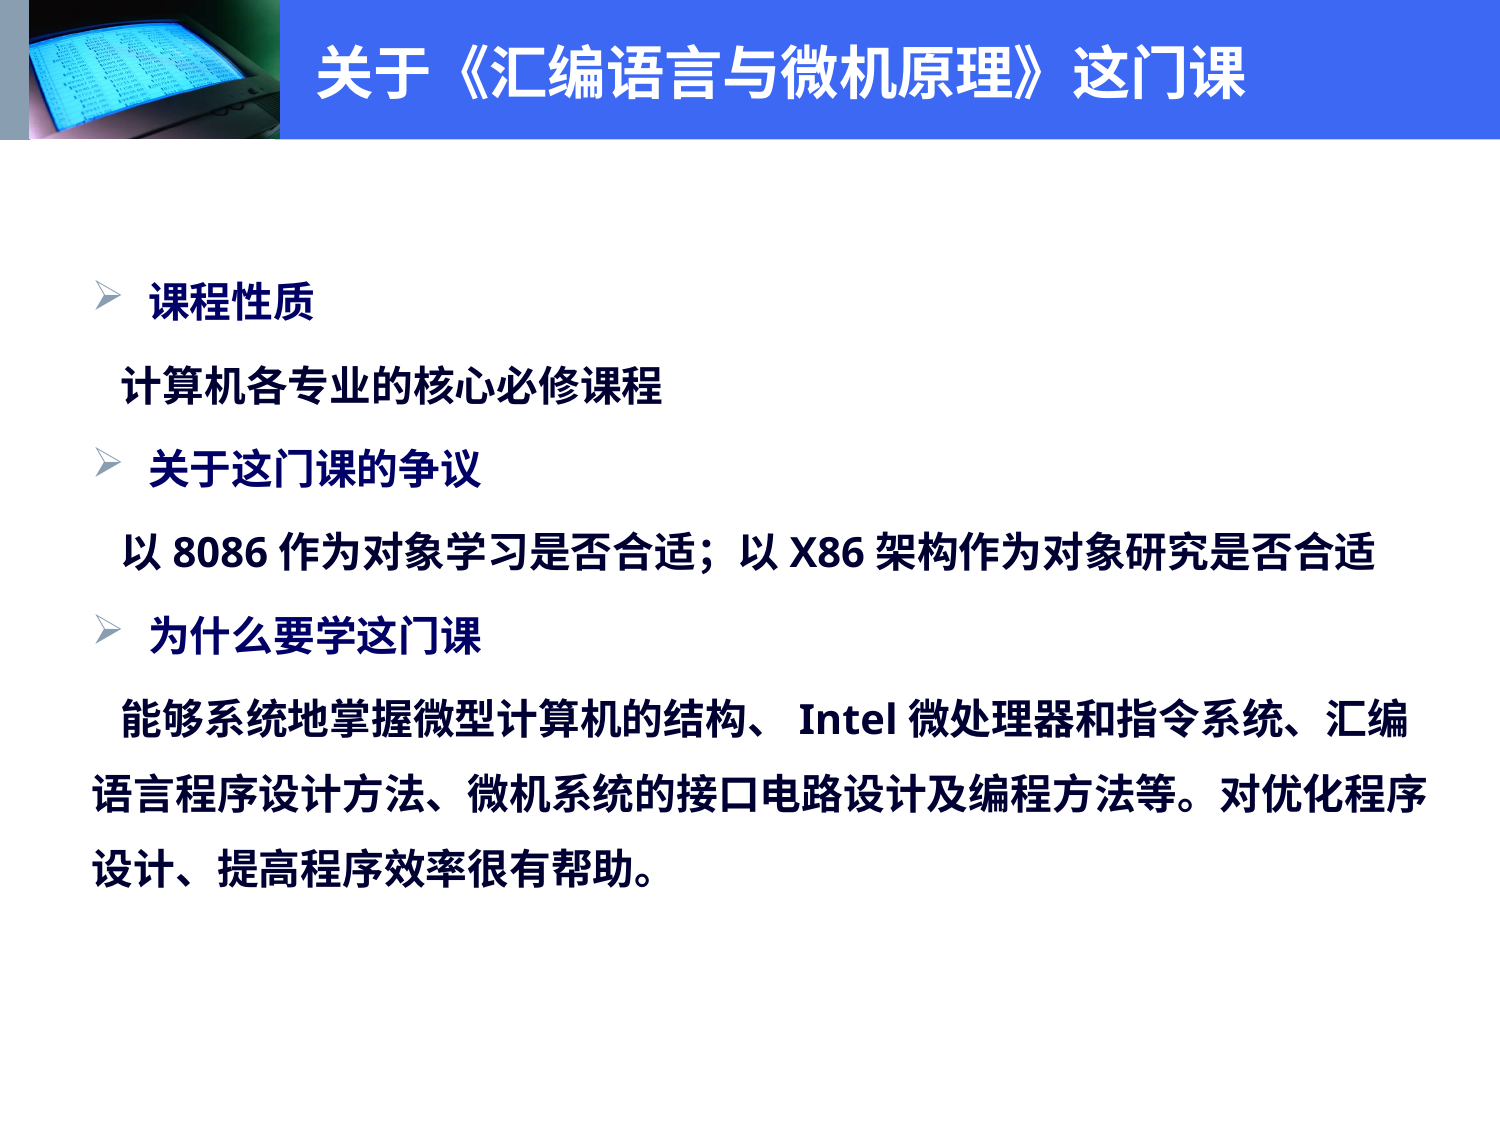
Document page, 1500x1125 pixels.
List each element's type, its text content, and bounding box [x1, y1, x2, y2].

list 课程性质 计算机各专业的核心必修课程 关于这门课的争议 以8086作为对象学习是否合适；以X86架构作为对象研究是否合适 为什么要学这门课 能够系统地掌握微型计算机的结构、Intel微处理器和指令系统、汇编语言程序设计方法、微机系统的接口电路设计及编程方法等。对优化程序设计、提高程序效率很有帮助。 [76, 243, 1453, 975]
title 关于《汇编语言与微机原理》这门课 [299, 24, 1376, 118]
picture [29, 0, 280, 139]
